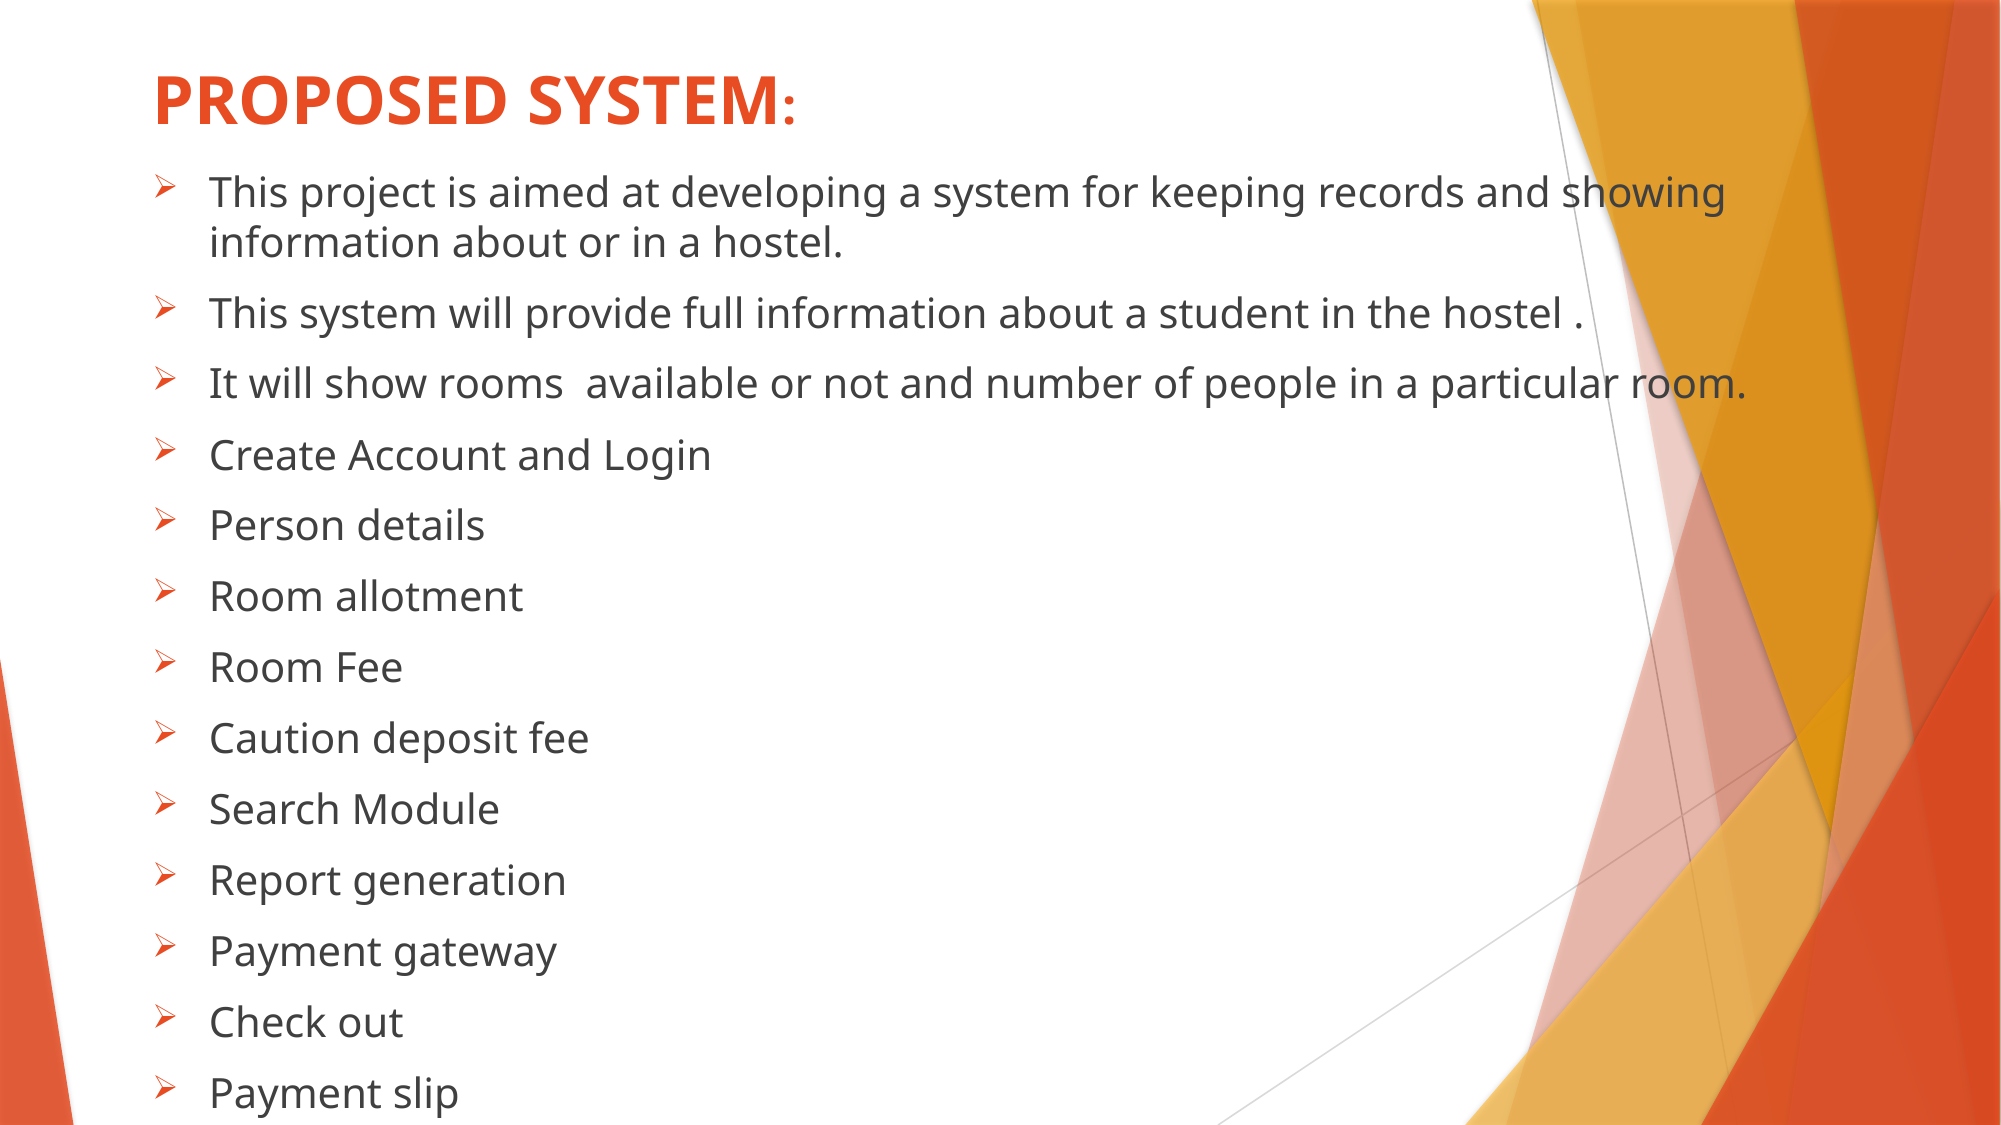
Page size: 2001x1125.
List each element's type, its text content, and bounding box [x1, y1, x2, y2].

title PROPOSED SYSTEM: [137, 50, 1548, 157]
list This project is aimed at developing a system for keeping records and showing information about or in a hostel. This system will provide full information about a student in the hostel . It will show rooms available or not and number of people in a particular room. Create Account and Login Person details Room allotment Room Fee Caution deposit fee Search Module Report generation Payment gateway Check out Payment slip [137, 157, 1863, 1125]
